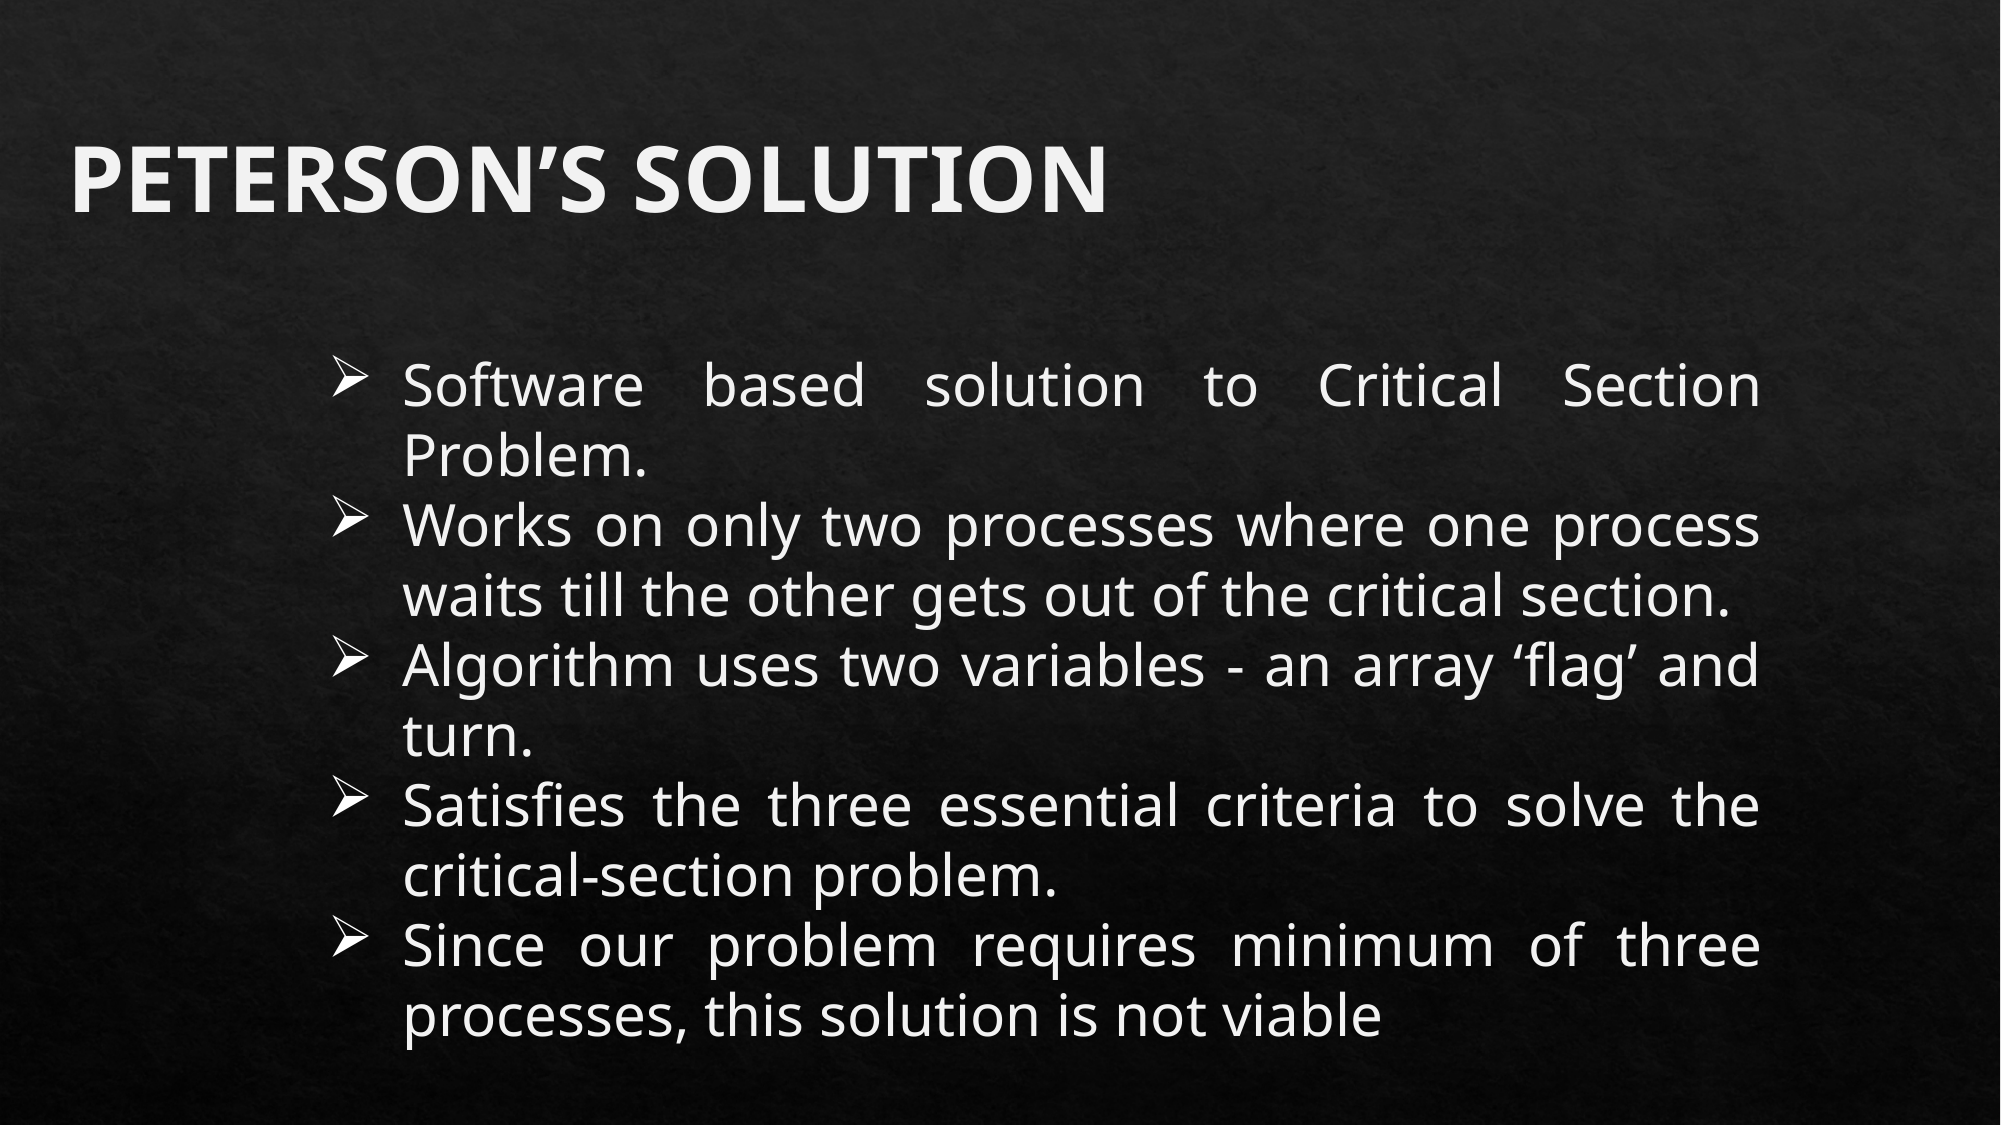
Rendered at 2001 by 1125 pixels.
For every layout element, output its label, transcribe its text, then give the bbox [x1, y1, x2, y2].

text_box Software based solution to Critical Section Problem. Works on only two processes where one process waits till the other gets out of the critical section. Algorithm uses two variables - an array ‘flag’ and turn. Satisfies the three essential criteria to solve the critical-section problem. Since our problem requires minimum of three processes, this solution is not viable [312, 341, 1777, 1056]
text_box PETERSON’S SOLUTION [52, 113, 1667, 238]
picture [0, 0, 2001, 1125]
